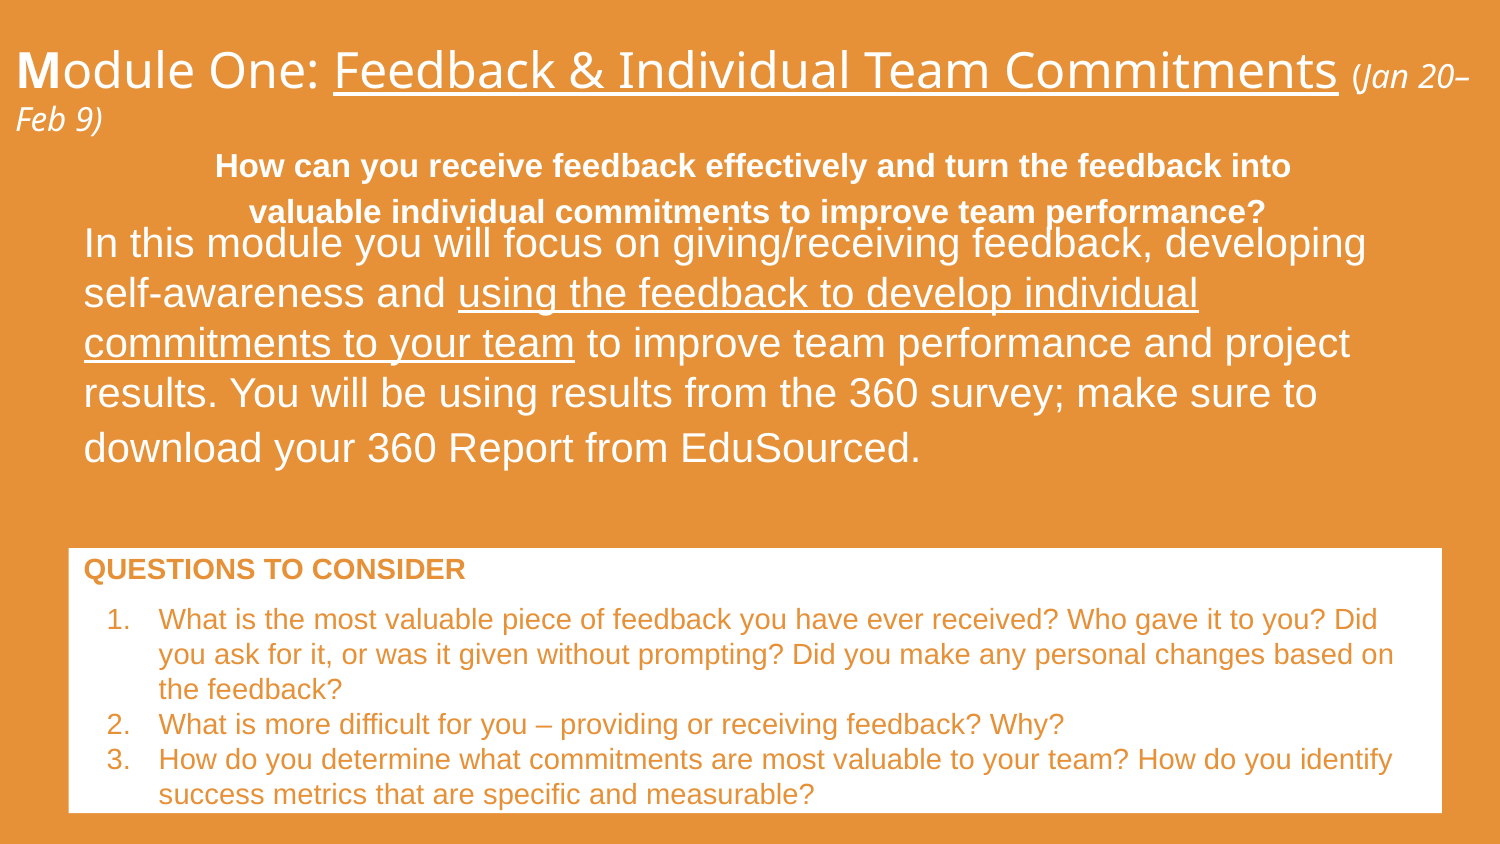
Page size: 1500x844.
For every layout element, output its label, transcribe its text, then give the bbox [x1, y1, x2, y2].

title Module One: Feedback & Individual Team Commitments (Jan 20–Feb 9) How can you receive feedback effectively and turn the feedback into valuable individual commitments to improve team performance? [0, 23, 1500, 175]
title In this module you will focus on giving/receiving feedback, developing self-awareness and using the feedback to develop individual commitments to your team to improve team performance and project results. You will be using results from the 360 survey; make sure to download your 360 Report from EduSourced. [68, 201, 1442, 522]
title QUESTIONS TO CONSIDER What is the most valuable piece of feedback you have ever received? Who gave it to you? Did you ask for it, or was it given without prompting? Did you make any personal changes based on the feedback? What is more difficult for you – providing or receiving feedback? Why? How do you determine what commitments are most valuable to your team? How do you identify success metrics that are specific and measurable? [68, 548, 1442, 814]
